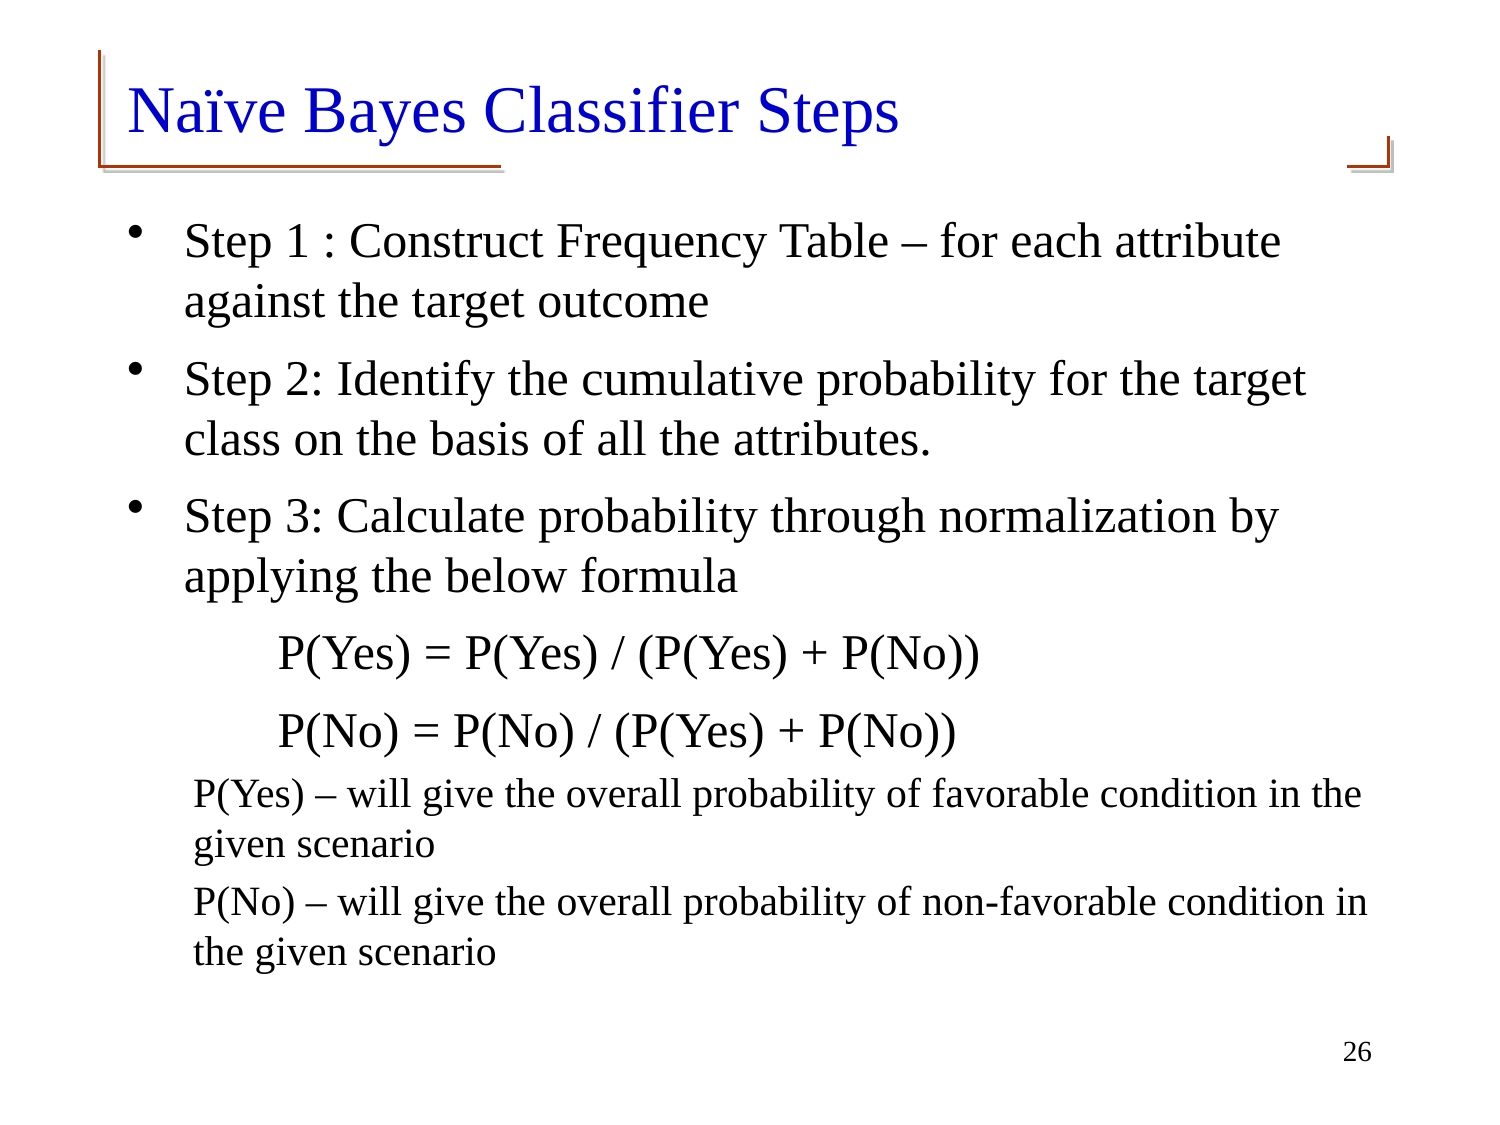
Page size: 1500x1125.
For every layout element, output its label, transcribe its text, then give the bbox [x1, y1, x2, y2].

list Step 1 : Construct Frequency Table – for each attribute against the target outcome Step 2: Identify the cumulative probability for the target class on the basis of all the attributes. Step 3: Calculate probability through normalization by applying the below formula P(Yes) = P(Yes) / (P(Yes) + P(No)) P(No) = P(No) / (P(Yes) + P(No)) P(Yes) – will give the overall probability of favorable condition in the given scenario P(No) – will give the overall probability of non-favorable condition in the given scenario [111, 199, 1388, 1001]
slide_number 26 [1074, 1024, 1388, 1101]
title Naïve Bayes Classifier Steps [112, 37, 1388, 176]
